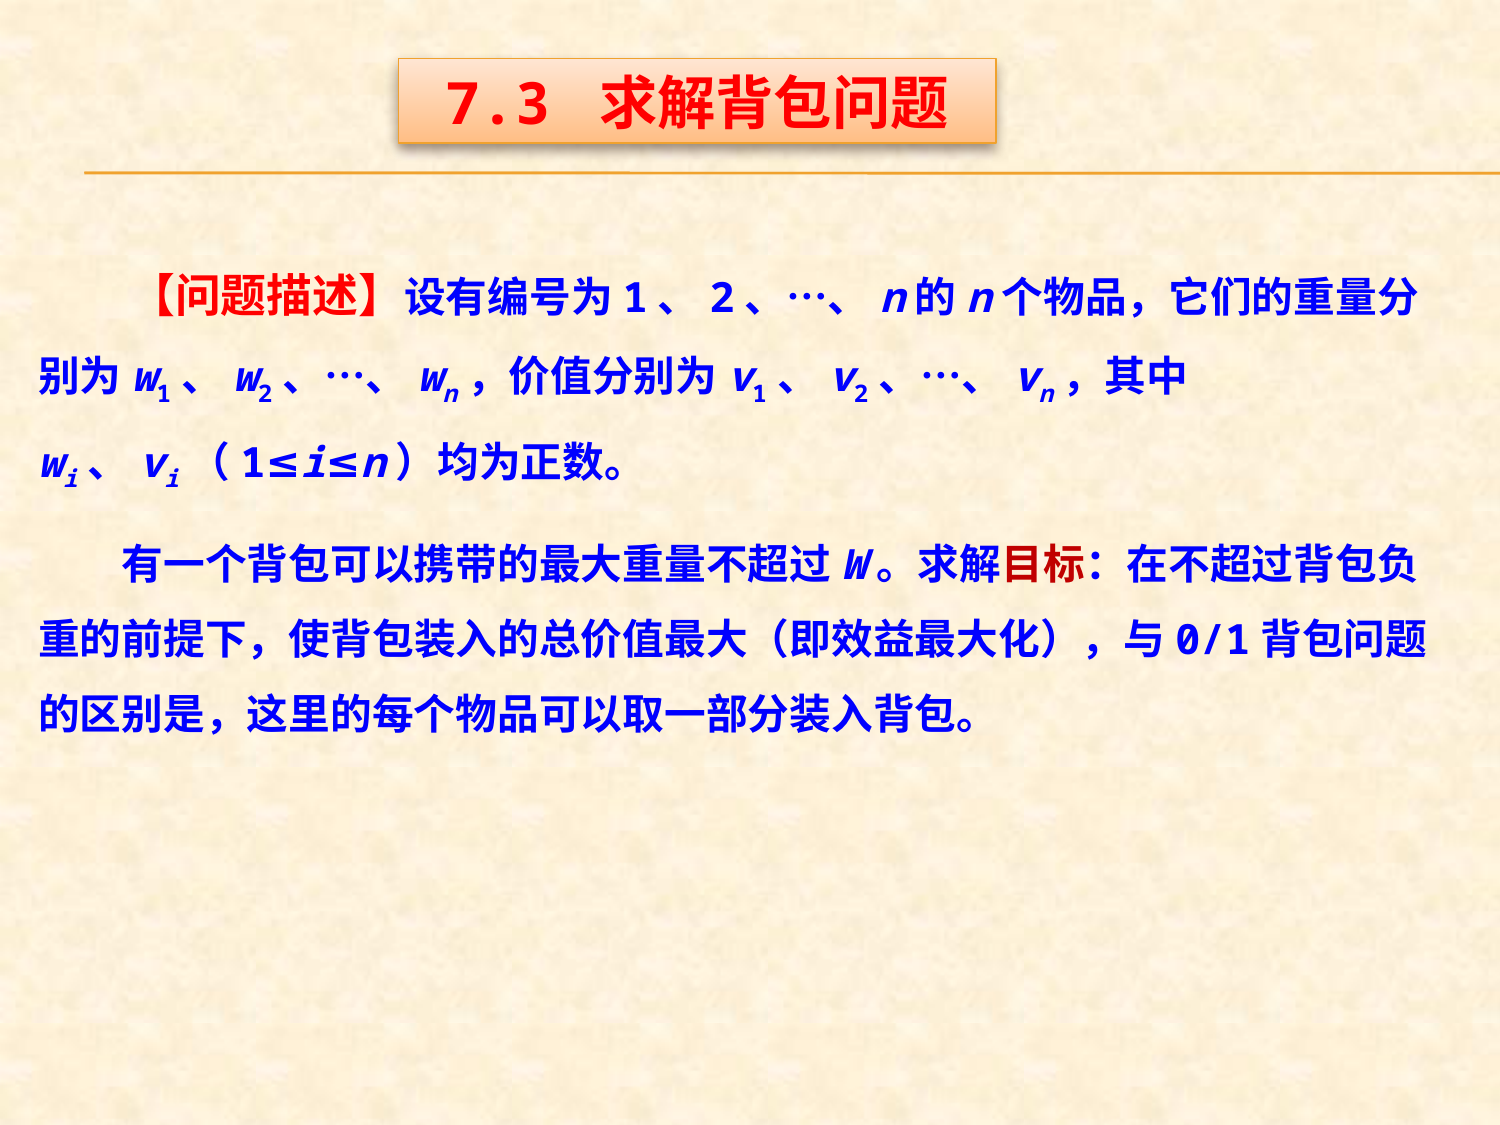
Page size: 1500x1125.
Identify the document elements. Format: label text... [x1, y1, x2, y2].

text_box 【问题描述】设有编号为1、2、…、n的n个物品，它们的重量分别为w1、w2、…、wn，价值分别为v1、v2、…、vn，其中wi、vi（1≤i≤n）均为正数。 有一个背包可以携带的最大重量不超过W。求解目标：在不超过背包负重的前提下，使背包装入的总价值最大（即效益最大化），与0/1背包问题的区别是，这里的每个物品可以取一部分装入背包。 [23, 231, 1465, 746]
text_box 7.3 求解背包问题 [398, 58, 997, 144]
picture [0, 0, 1500, 1125]
